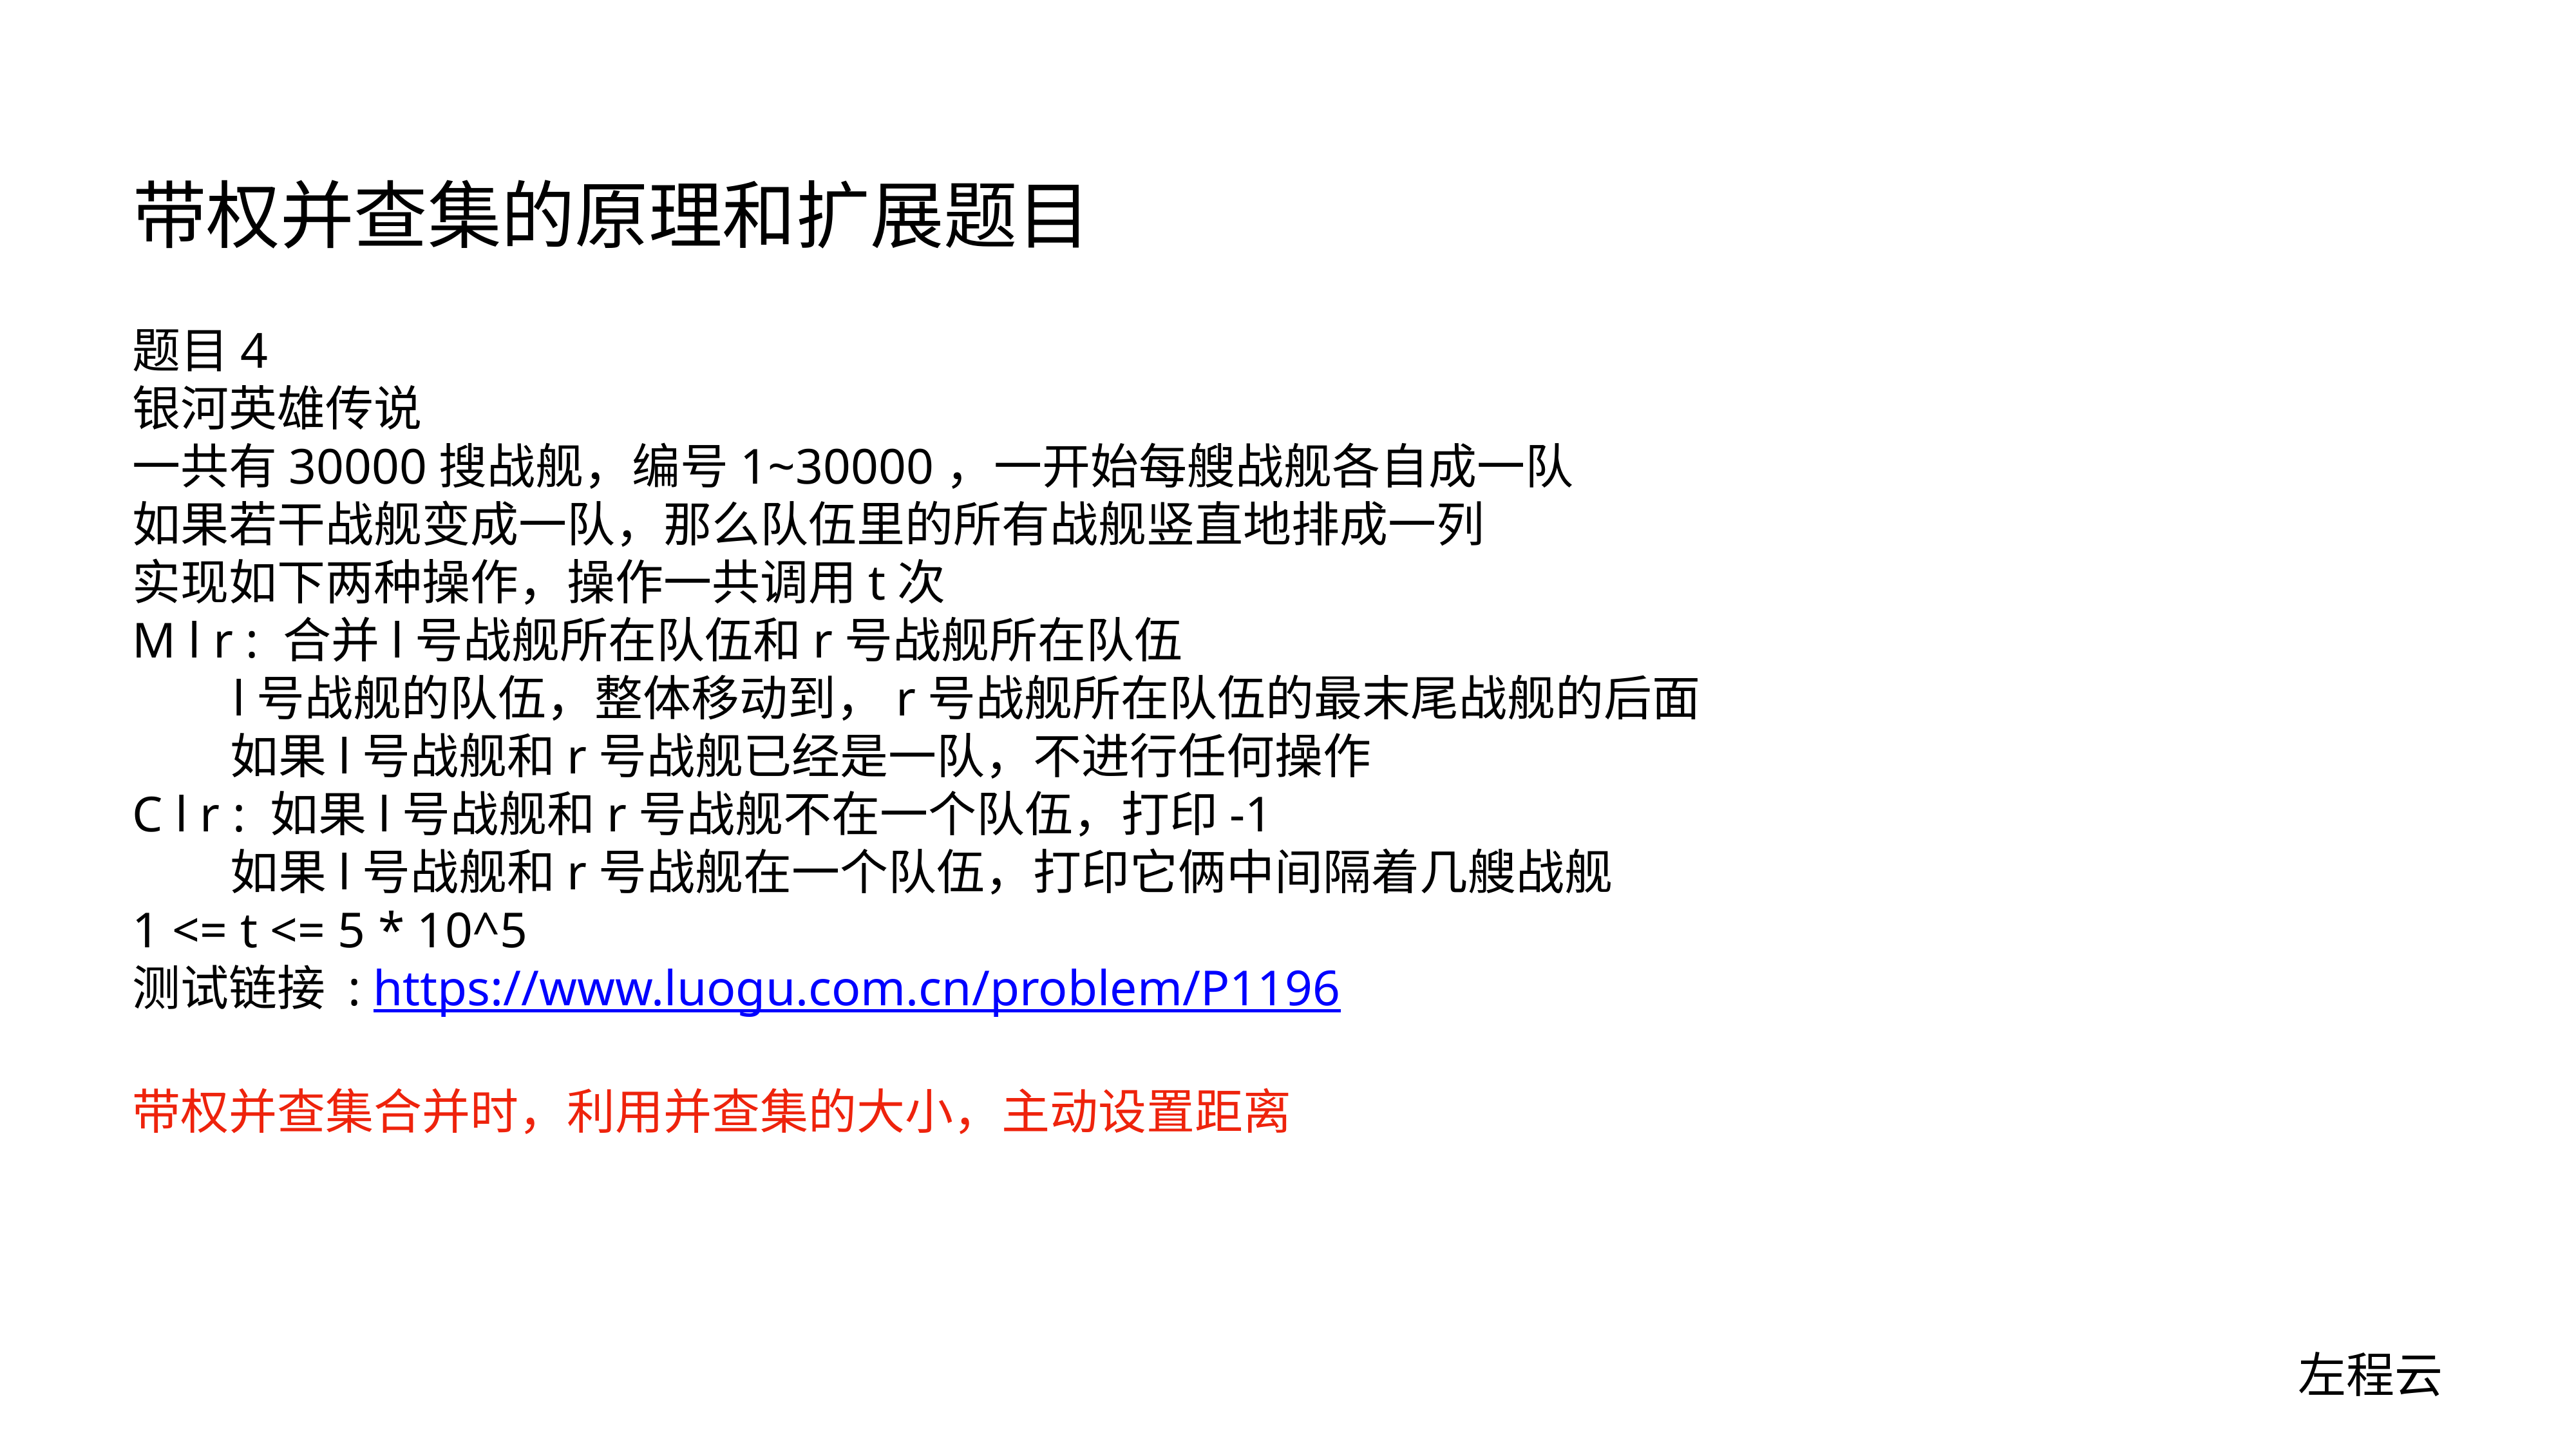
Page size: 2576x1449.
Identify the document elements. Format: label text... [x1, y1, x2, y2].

title 带权并查集的原理和扩展题目 [127, 48, 2449, 263]
text_box 题目4 银河英雄传说 一共有30000搜战舰，编号1~30000，一开始每艘战舰各自成一队 如果若干战舰变成一队，那么队伍里的所有战舰竖直地排成一列 实现如下两种操作，操作一共调用t次 M l r : 合并l号战舰所在队伍和r号战舰所在队伍 l号战舰的队伍，整体移动到，r号战舰所在队伍的最末尾战舰的后面 如果l号战舰和r号战舰已经是一队，不进行任何操作 C l r : 如果l号战舰和r号战舰不在一个队伍，打印-1 如果l号战舰和r号战舰在一个队伍，打印它俩中间隔着几艘战舰 1 <= t <= 5 * 10^5 测试链接 : https://www.luogu.com.cn/problem/P1196 带权并查集合并时，利用并查集的大小，主动设置距离 [127, 314, 2449, 1304]
text_box 左程云 [127, 1339, 2449, 1408]
